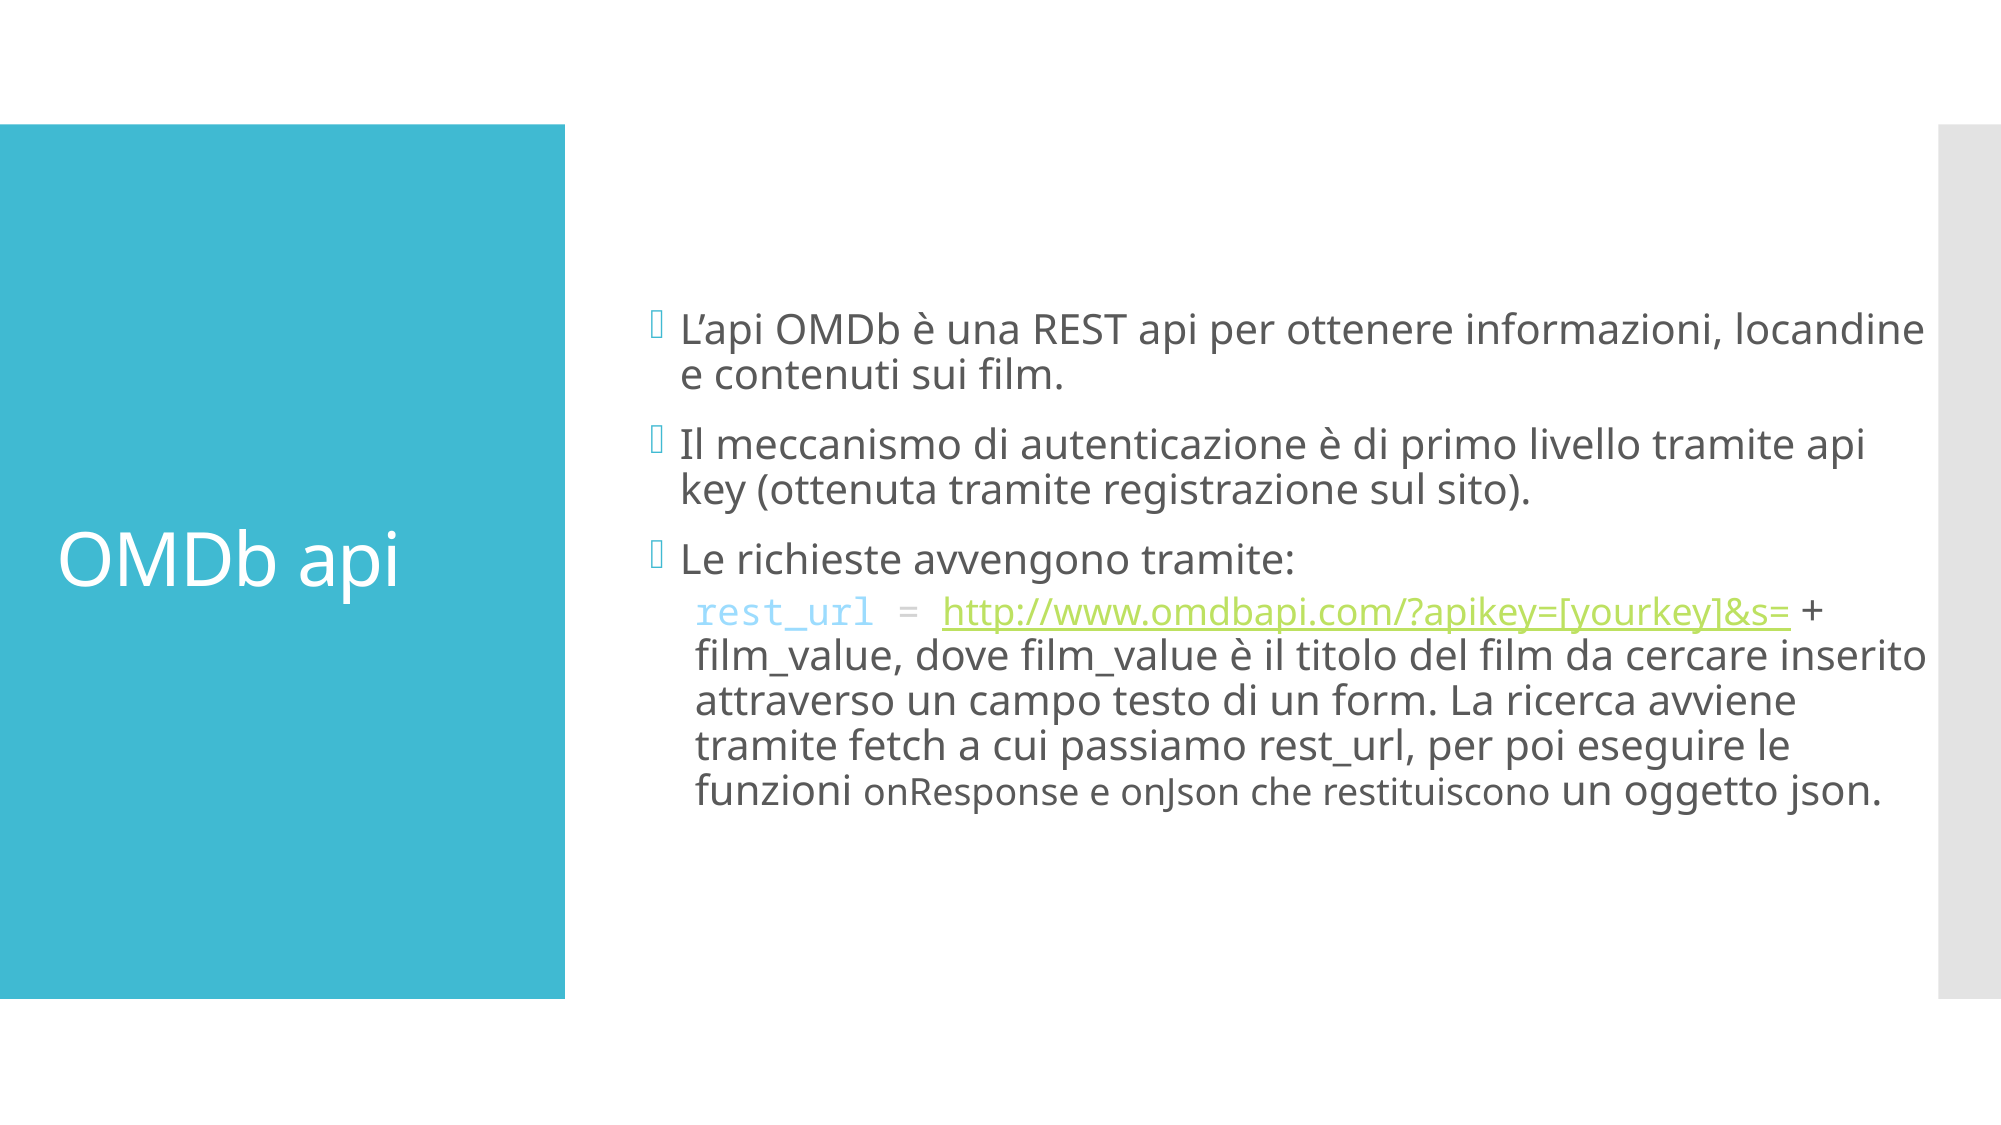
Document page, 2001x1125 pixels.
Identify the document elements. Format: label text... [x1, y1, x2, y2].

title OMDb api [41, 184, 525, 940]
list L’api OMDb è una REST api per ottenere informazioni, locandine e contenuti sui film. Il meccanismo di autenticazione è di primo livello tramite api key (ottenuta tramite registrazione sul sito). Le richieste avvengono tramite: rest_url = http://www.omdbapi.com/?apikey=[yourkey]&s= + film_value, dove film_value è il titolo del film da cercare inserito attraverso un campo testo di un form. La ricerca avviene tramite fetch a cui passiamo rest_url, per poi eseguire le funzioni onResponse e onJson che restituiscono un oggetto json. [634, 141, 1943, 982]
